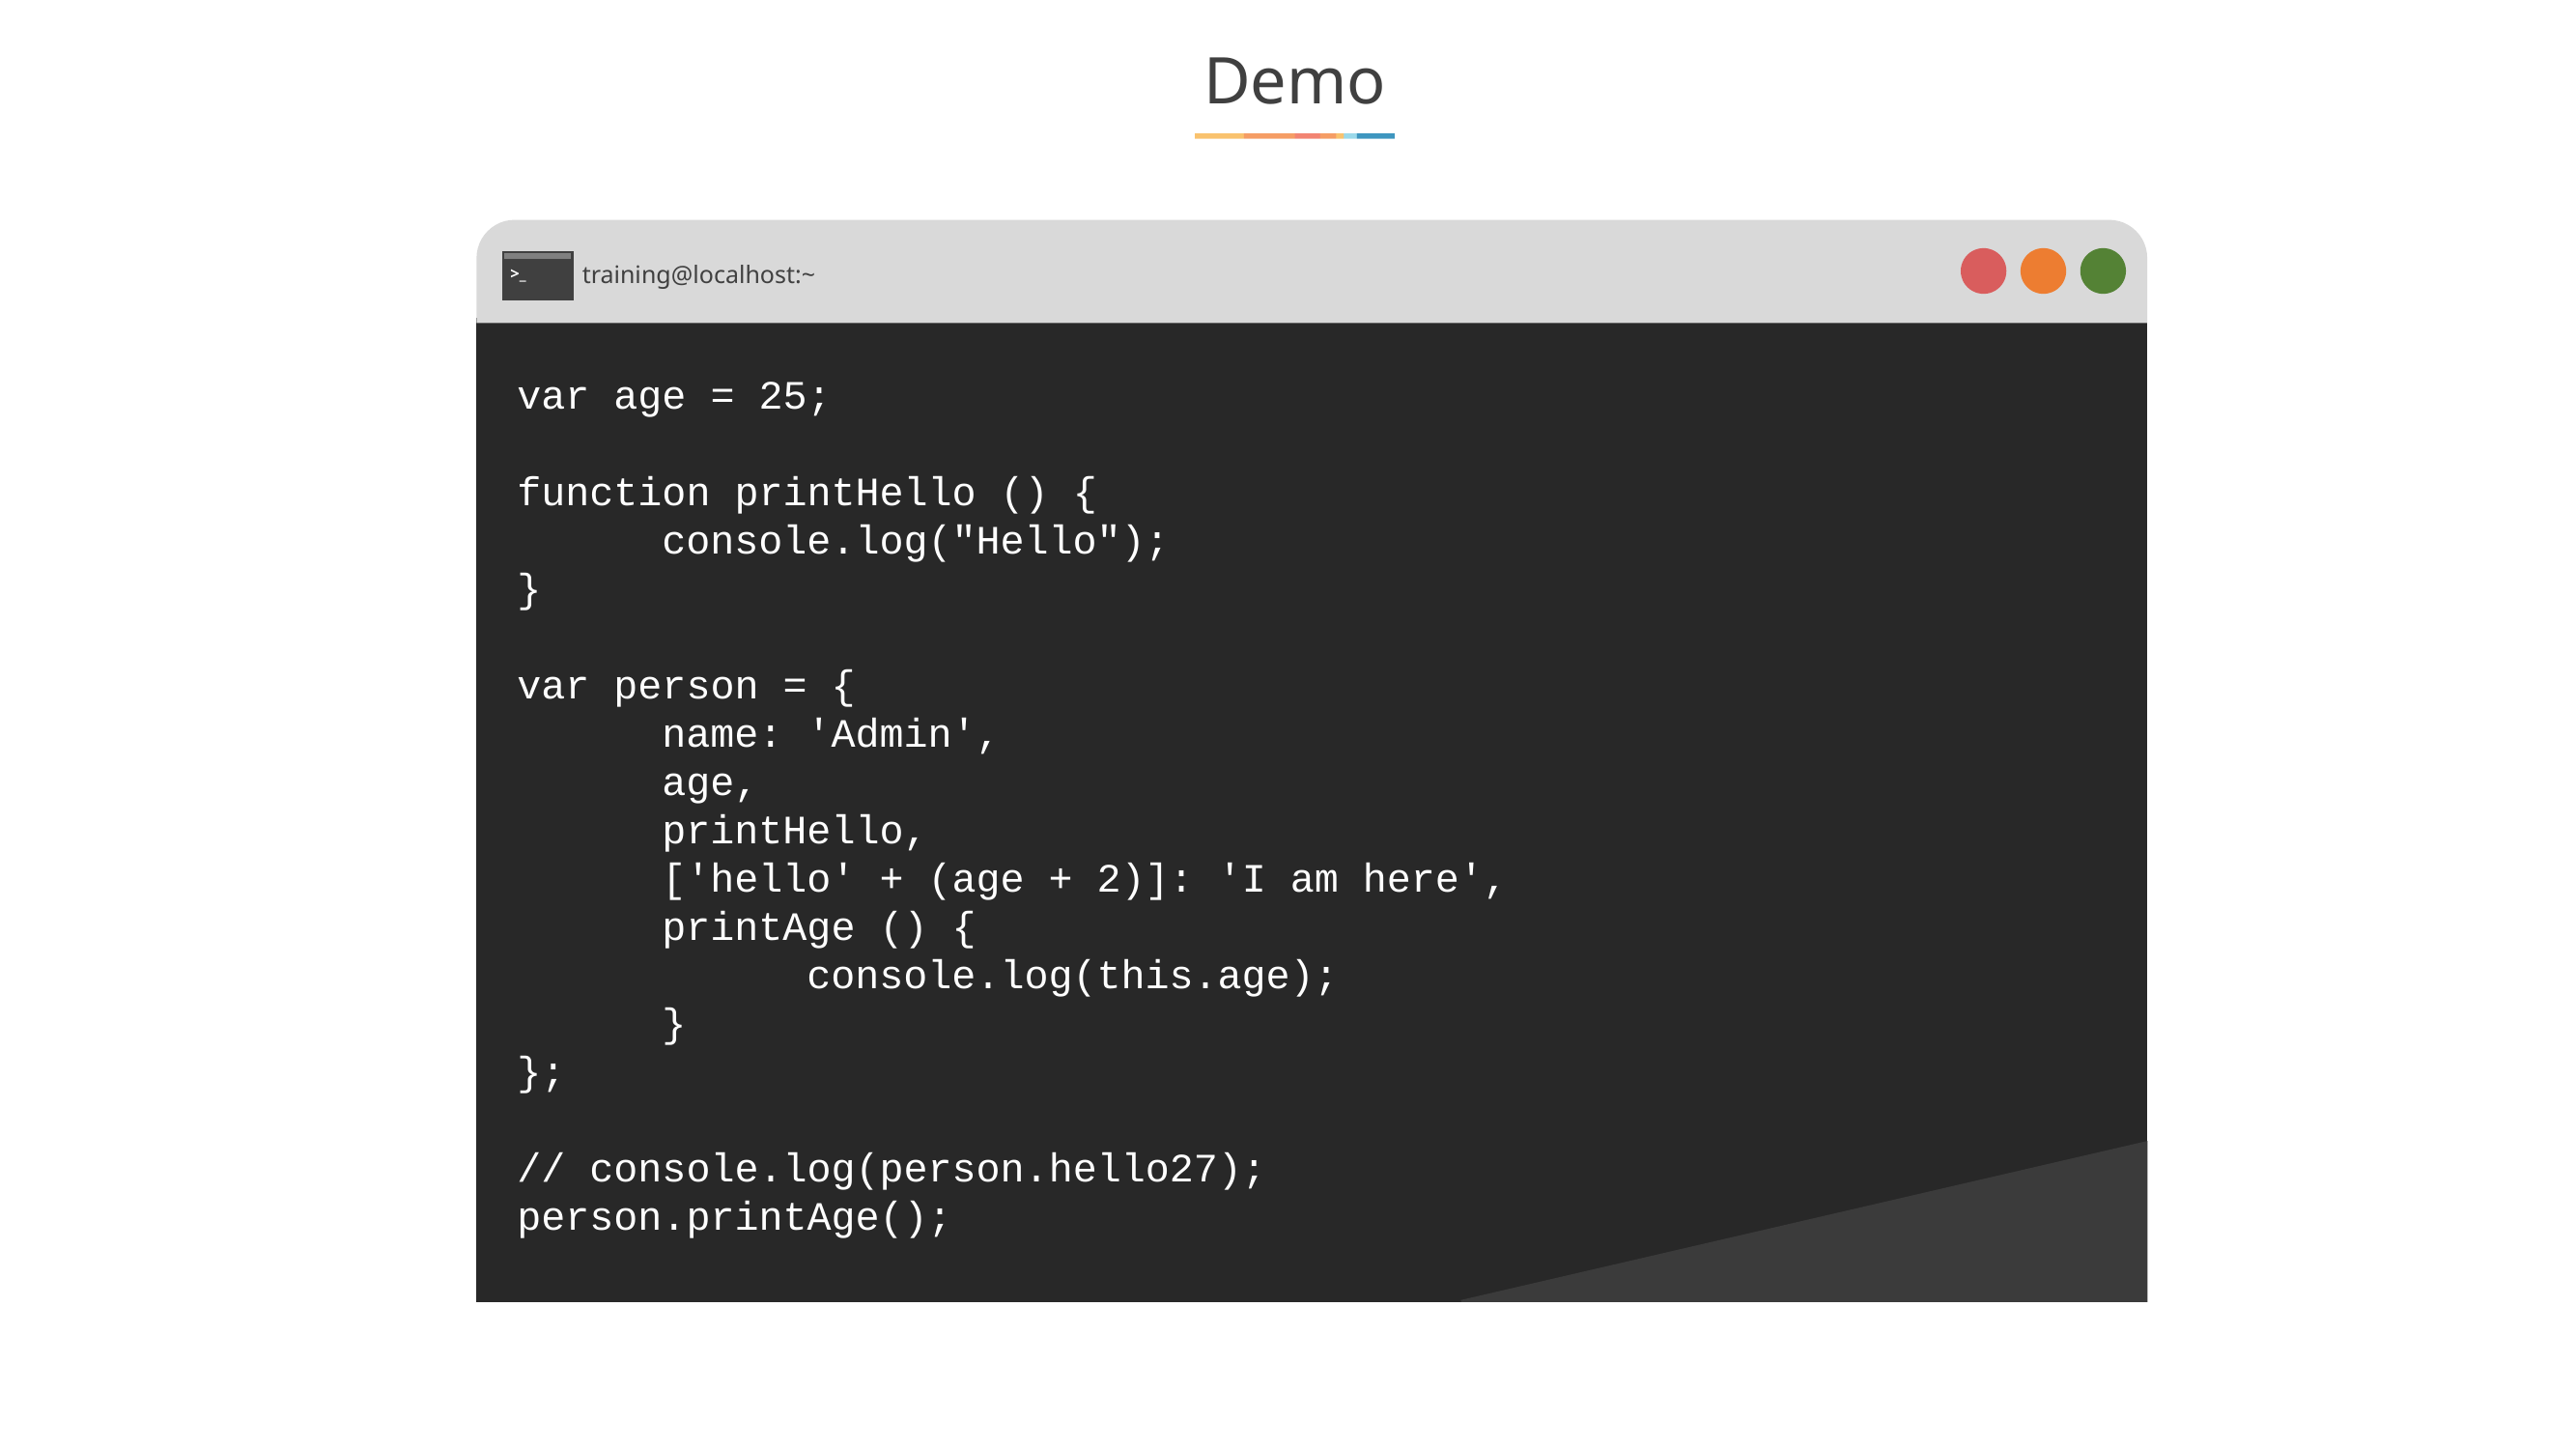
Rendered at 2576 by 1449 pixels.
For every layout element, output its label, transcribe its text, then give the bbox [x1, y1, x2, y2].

text_box Demo [0, 30, 2576, 137]
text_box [477, 220, 2147, 1301]
picture [1195, 114, 1395, 158]
